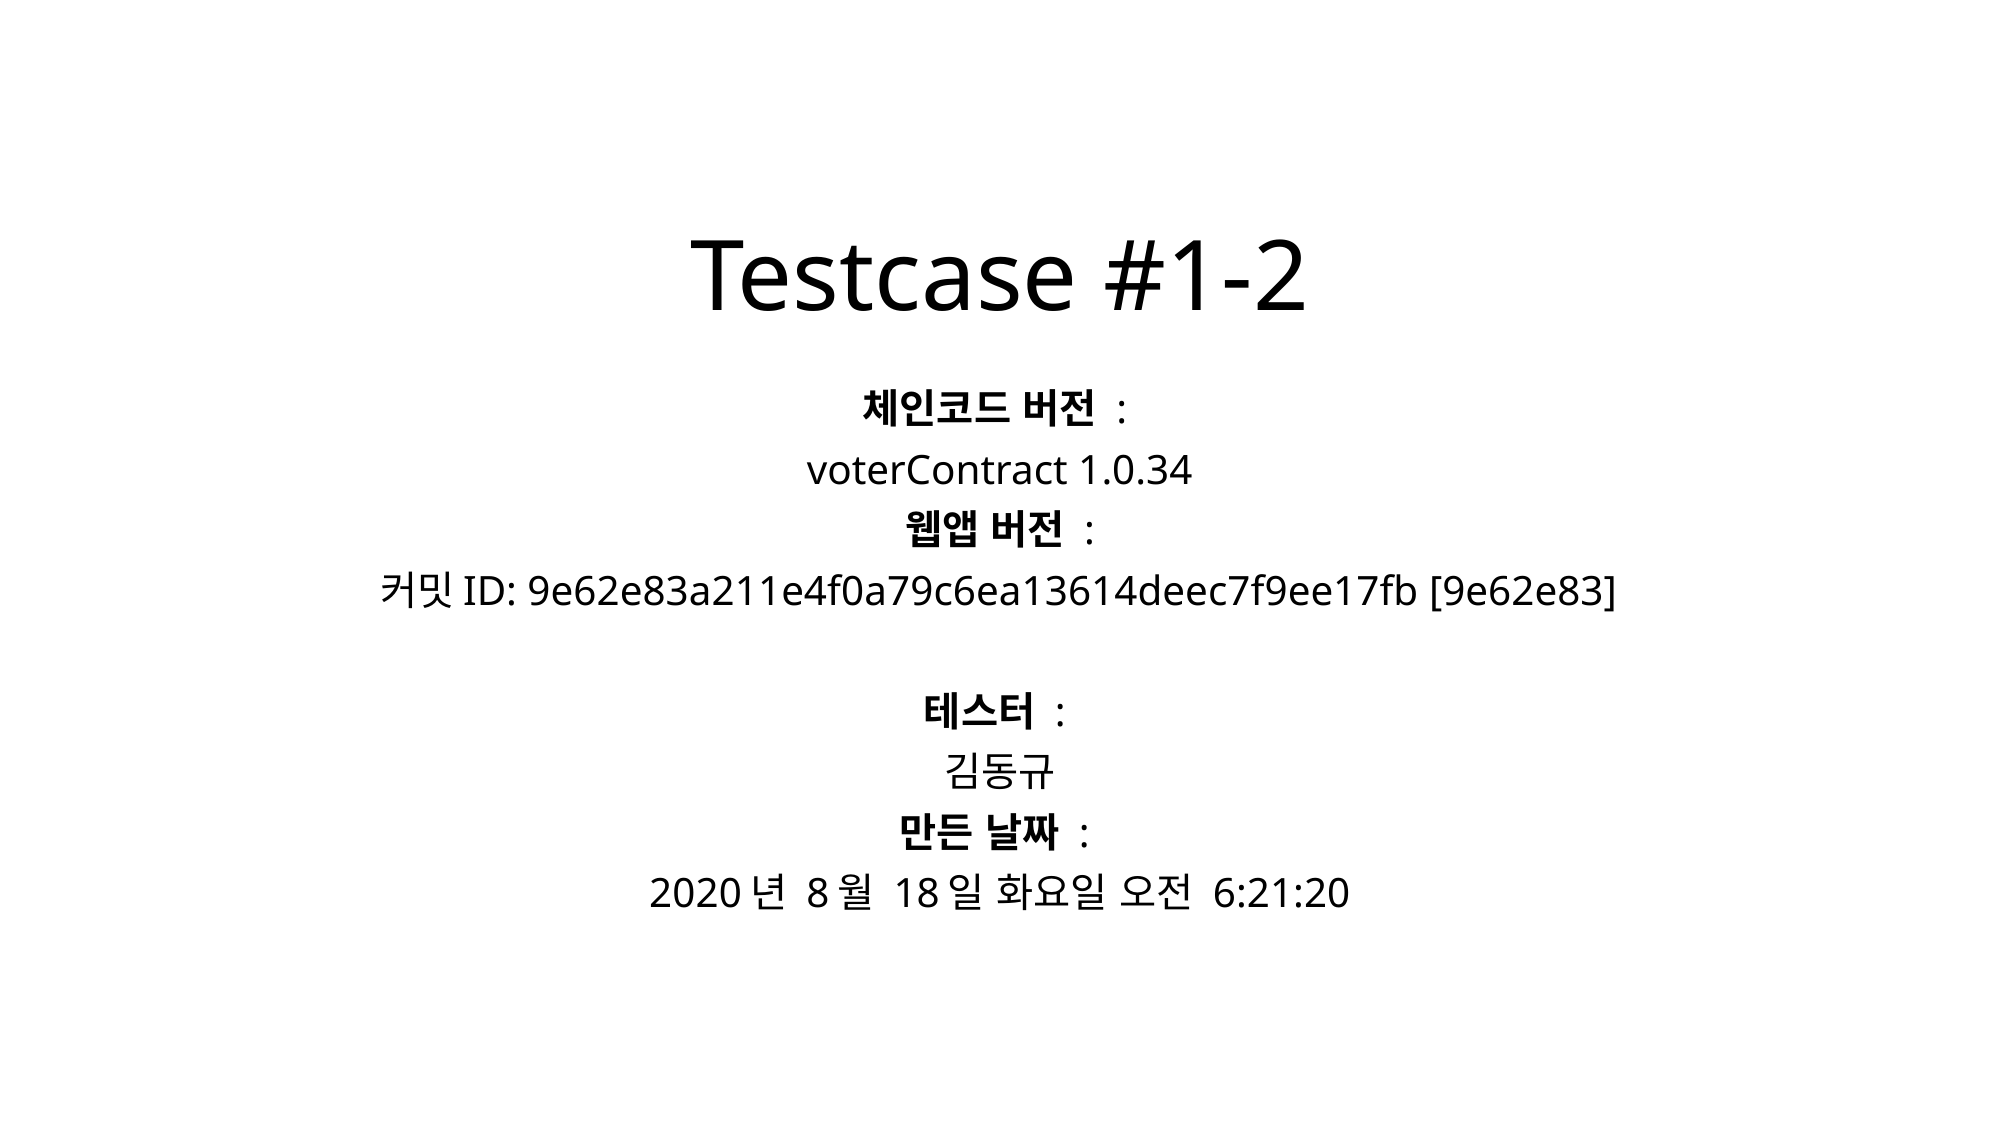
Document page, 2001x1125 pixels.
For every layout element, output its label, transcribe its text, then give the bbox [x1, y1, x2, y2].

subtitle 체인코드 버전 : voterContract 1.0.34 웹앱 버전 : 커밋ID: 9e62e83a211e4f0a79c6ea13614deec7f9ee17fb [9e62e83] 테스터 : 김동규 만든 날짜 : 2020년 8월 18일 화요일 오전 6:21:20 [249, 381, 1750, 926]
title Testcase #1-2 [249, 218, 1750, 340]
